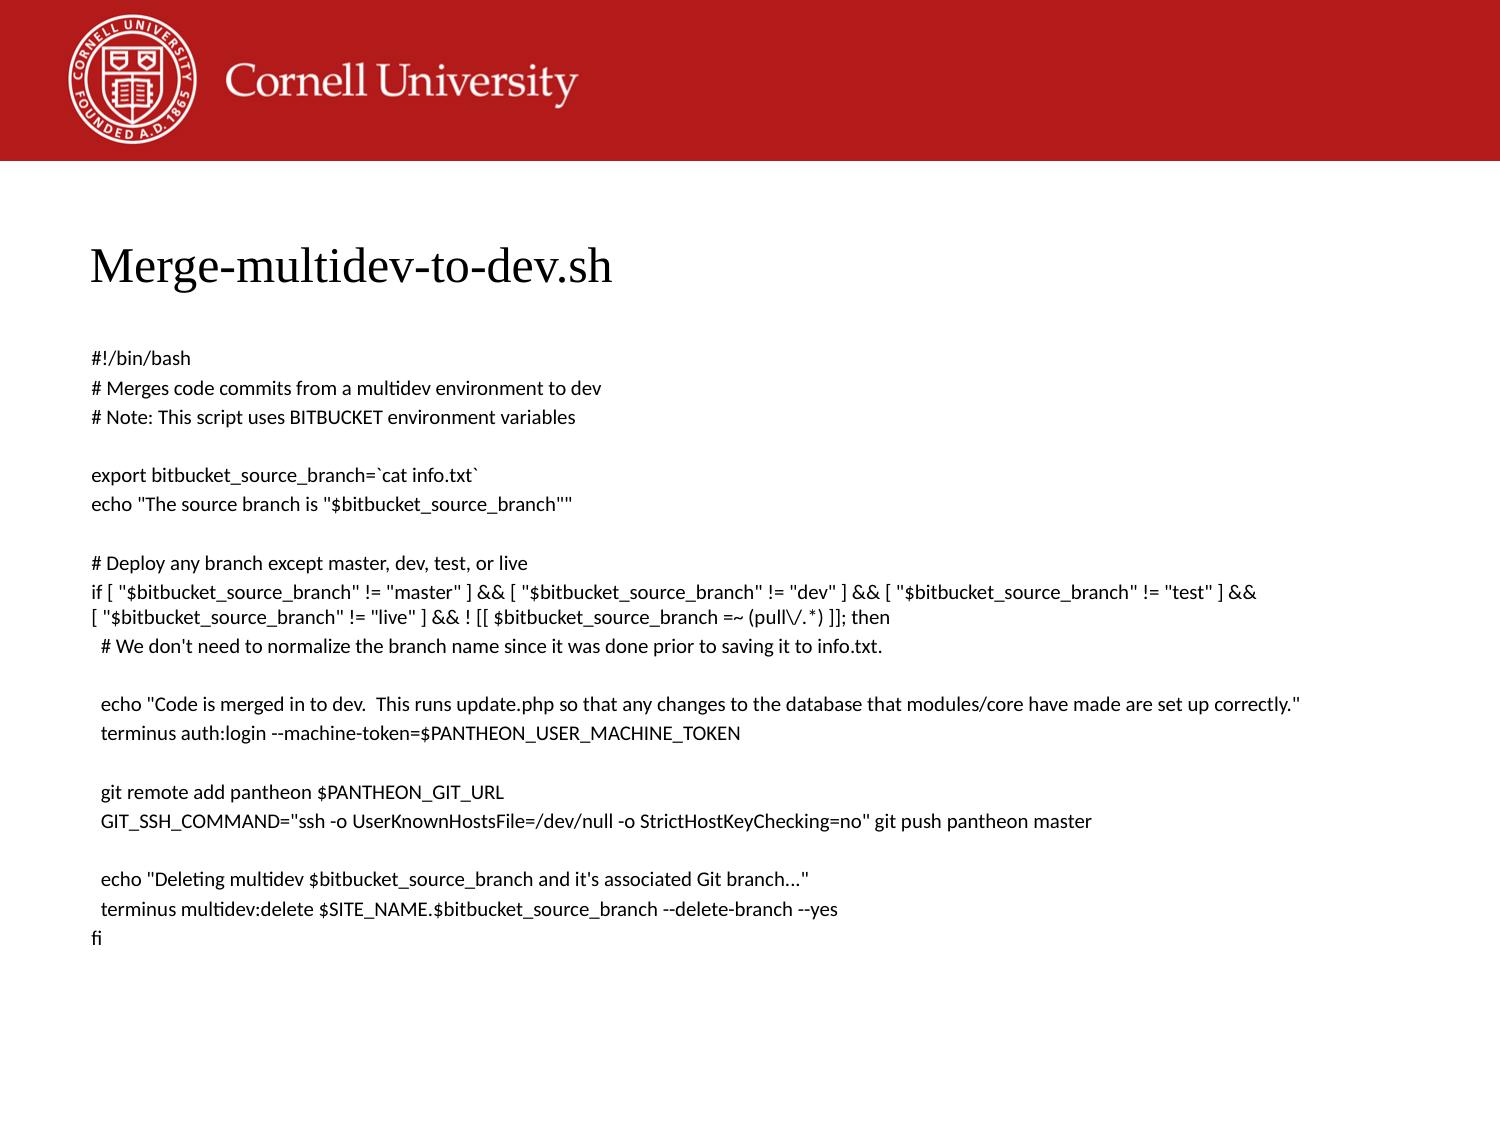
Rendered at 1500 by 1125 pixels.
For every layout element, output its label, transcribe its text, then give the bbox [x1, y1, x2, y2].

list #!/bin/bash # Merges code commits from a multidev environment to dev # Note: This script uses BITBUCKET environment variables export bitbucket_source_branch=`cat info.txt` echo "The source branch is "$bitbucket_source_branch"" # Deploy any branch except master, dev, test, or live if [ "$bitbucket_source_branch" != "master" ] && [ "$bitbucket_source_branch" != "dev" ] && [ "$bitbucket_source_branch" != "test" ] && [ "$bitbucket_source_branch" != "live" ] && ! [[ $bitbucket_source_branch =~ (pull\/.*) ]]; then # We don't need to normalize the branch name since it was done prior to saving it to info.txt. echo "Code is merged in to dev. This runs update.php so that any changes to the database that modules/core have made are set up correctly." terminus auth:login --machine-token=$PANTHEON_USER_MACHINE_TOKEN git remote add pantheon $PANTHEON_GIT_URL GIT_SSH_COMMAND="ssh -o UserKnownHostsFile=/dev/null -o StrictHostKeyChecking=no" git push pantheon master echo "Deleting multidev $bitbucket_source_branch and it's associated Git branch..." terminus multidev:delete $SITE_NAME.$bitbucket_source_branch --delete-branch --yes fi [76, 337, 1427, 1080]
text_box Merge-multidev-to-dev.sh [75, 224, 650, 300]
picture [0, 0, 1500, 161]
